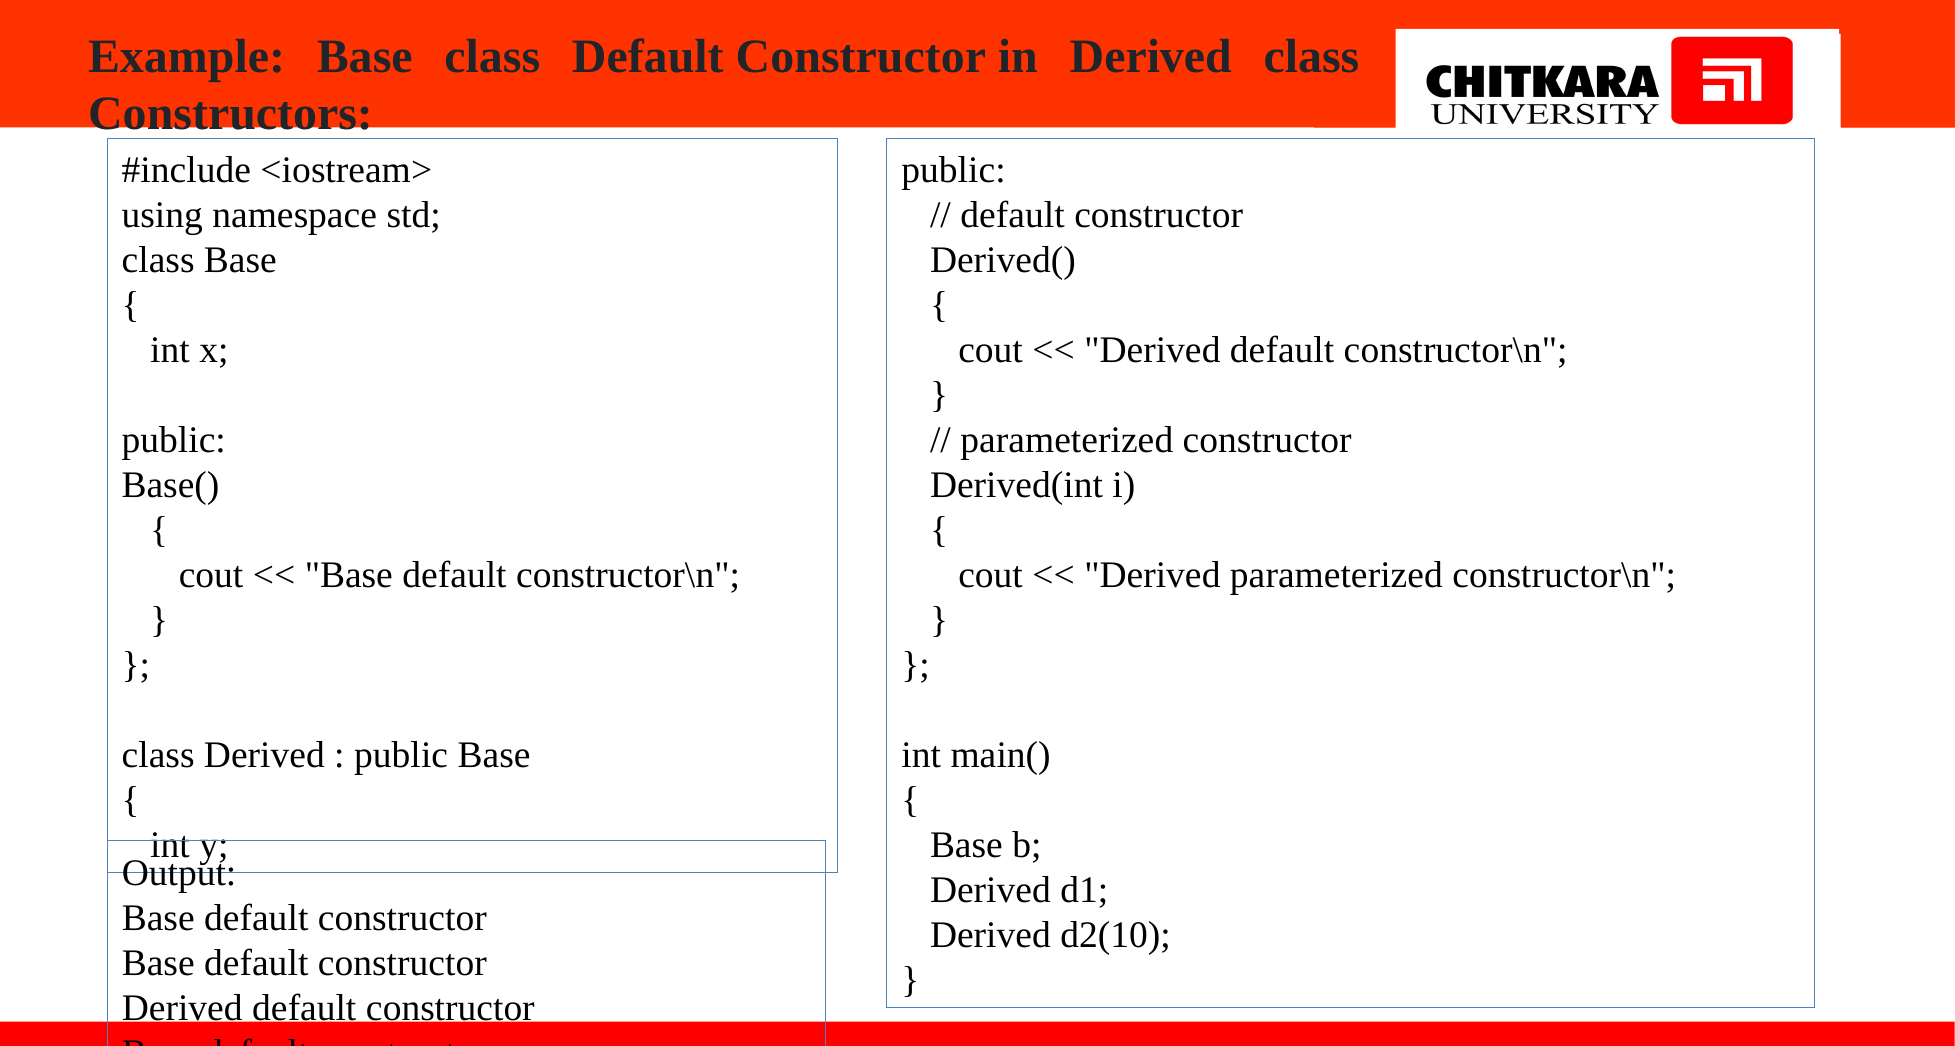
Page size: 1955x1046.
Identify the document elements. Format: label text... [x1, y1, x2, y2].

text_box Example: Base class Default Constructor in Derived class Constructors: [73, 16, 1377, 192]
title [73, 0, 1833, 175]
text_box #include <iostream> using namespace std; class Base { int x; public: Base() { cout << "Base default constructor\n"; } }; class Derived : public Base { int y; [107, 192, 838, 873]
text_box Output: Base default constructor Base default constructor Derived default constructor Base default constructor Derived parameterized constructor [107, 840, 826, 1046]
text_box public: // default constructor Derived() { cout << "Derived default constructor\n"; } // parameterized constructor Derived(int i) { cout << "Derived parameterized constructor\n"; } }; int main() { Base b; Derived d1; Derived d2(10); } [886, 138, 1815, 1008]
